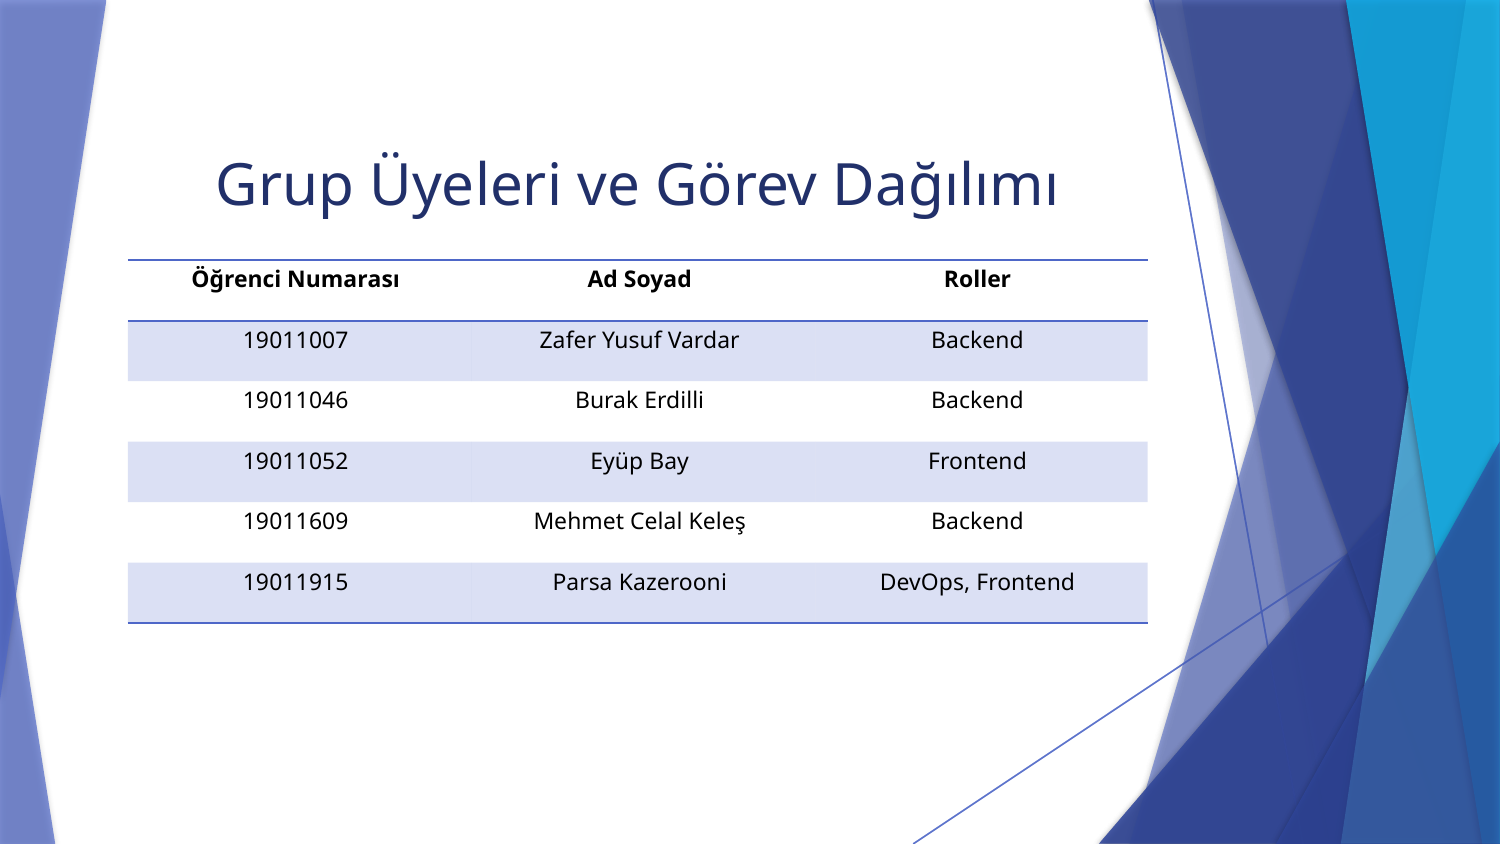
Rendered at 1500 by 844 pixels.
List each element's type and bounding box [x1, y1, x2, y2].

text_box [0, 0, 1500, 844]
